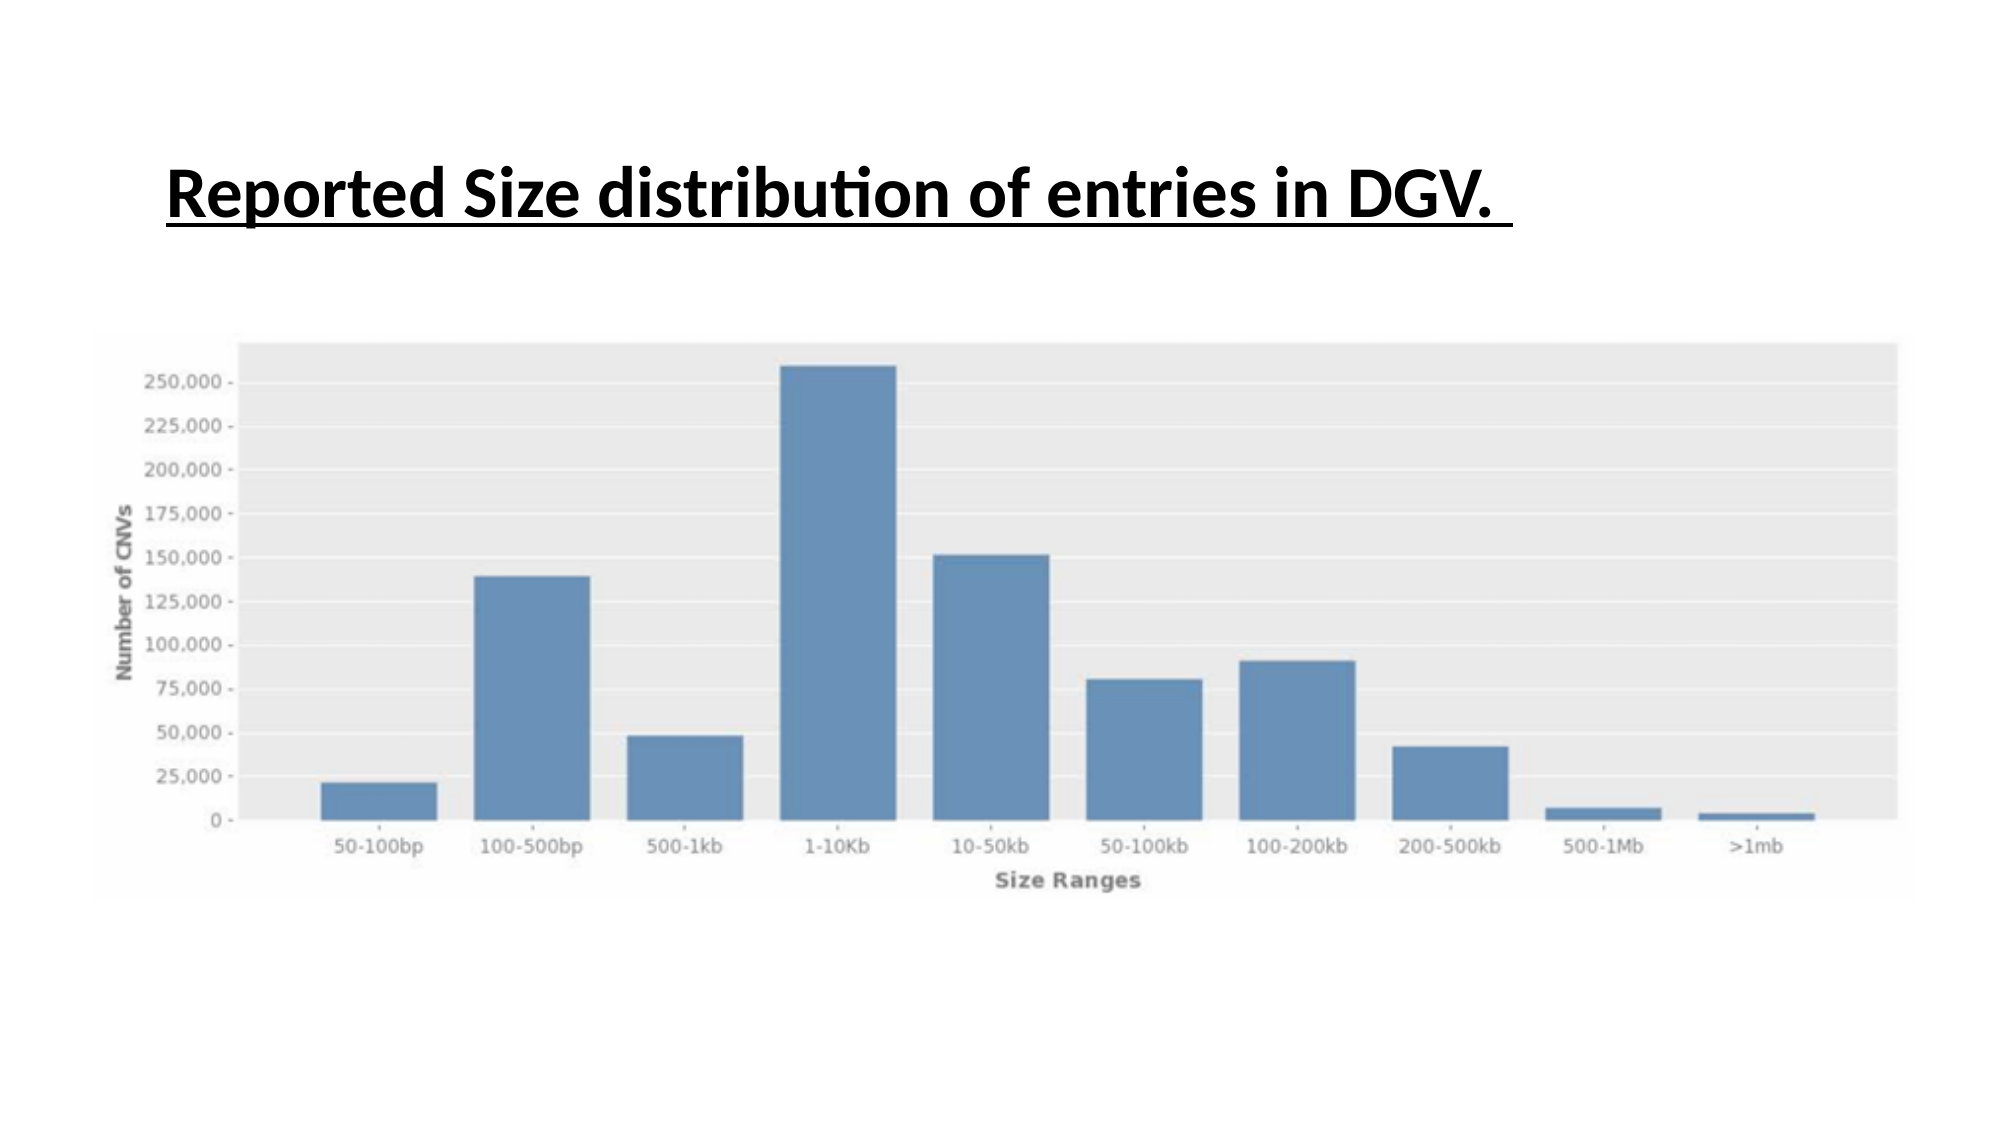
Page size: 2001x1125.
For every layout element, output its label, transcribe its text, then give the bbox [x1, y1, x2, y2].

picture [71, 303, 1929, 937]
text_box Reported Size distribution of entries in DGV. [151, 137, 1528, 240]
